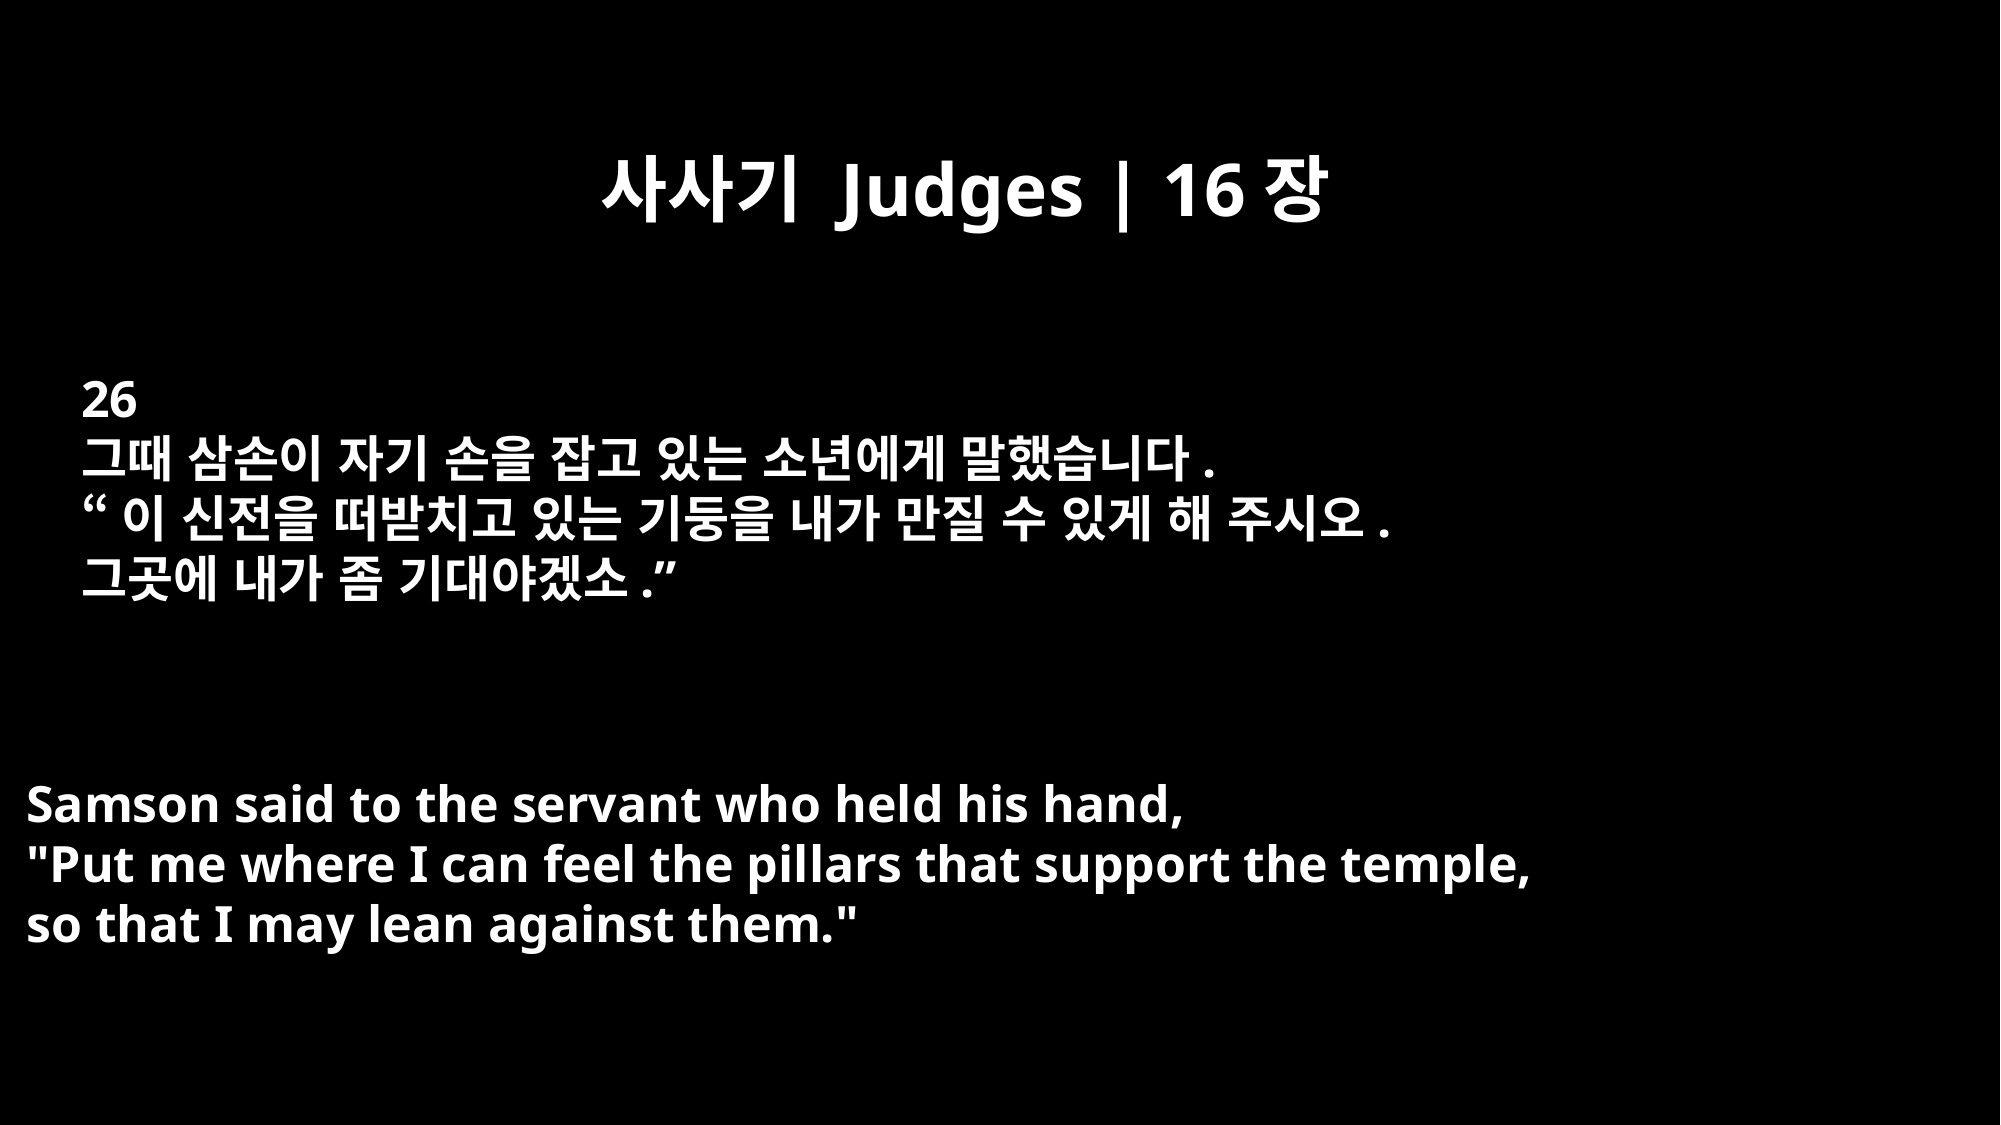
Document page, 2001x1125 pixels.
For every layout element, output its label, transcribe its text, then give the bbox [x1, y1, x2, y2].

text_box Samson said to the servant who held his hand, "Put me where I can feel the pillars that support the temple, so that I may lean against them." [11, 764, 1548, 960]
text_box 사사기 Judges | 16장 [585, 136, 1347, 239]
text_box 26 그때 삼손이 자기 손을 잡고 있는 소년에게 말했습니다. “이 신전을 떠받치고 있는 기둥을 내가 만질 수 있게 해 주시오. 그곳에 내가 좀 기대야겠소.” [66, 359, 1407, 615]
